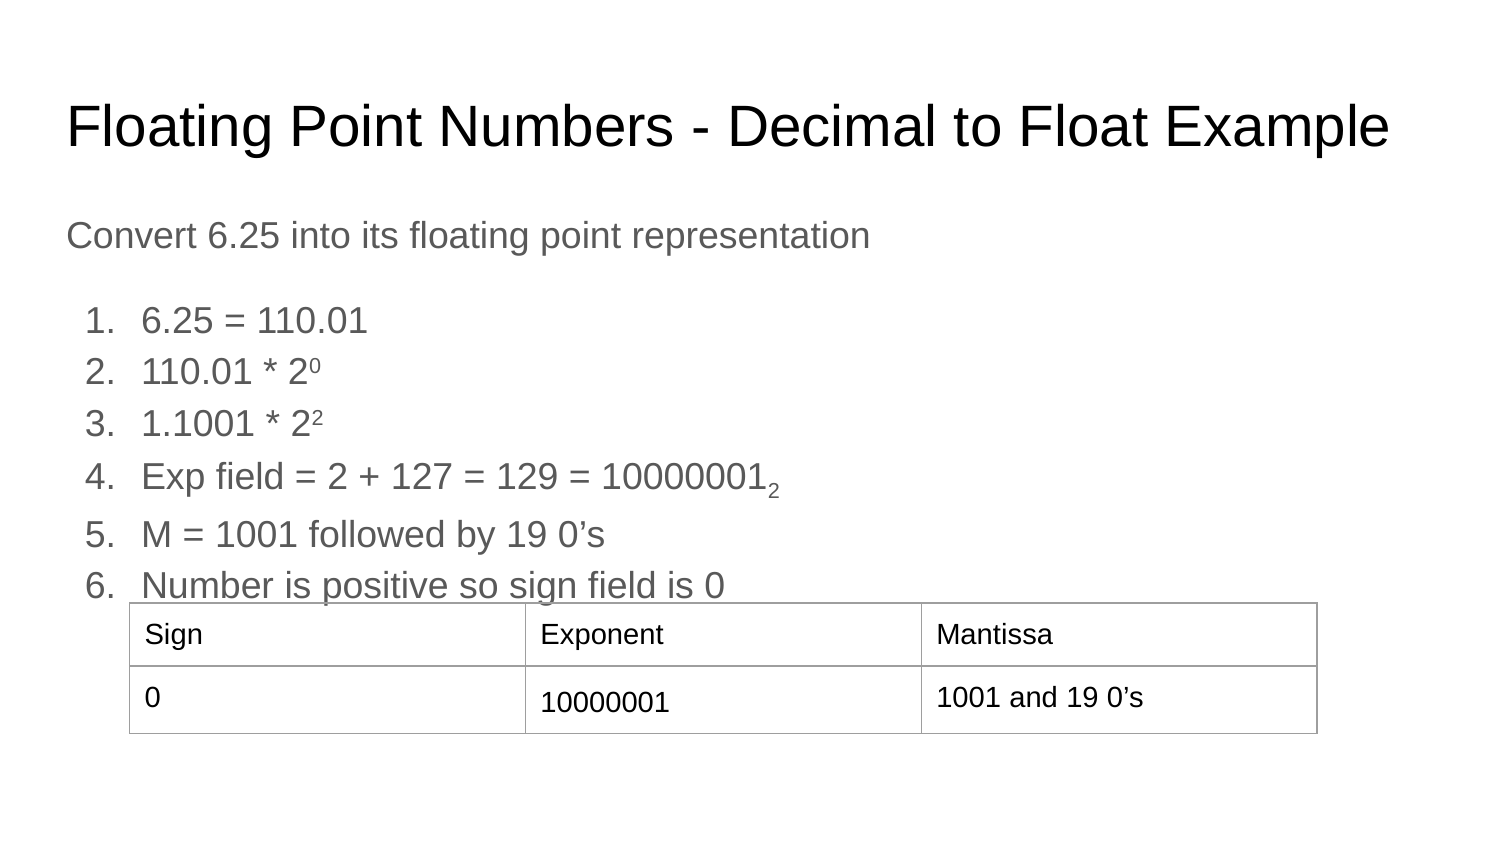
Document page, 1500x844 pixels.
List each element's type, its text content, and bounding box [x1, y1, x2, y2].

table_header Exponent [526, 604, 921, 665]
title Floating Point Numbers - Decimal to Float Example [51, 72, 1449, 167]
table_cell 0 [130, 667, 525, 733]
list Convert 6.25 into its floating point representation 6.25 = 110.01 110.01 * 20 1.1001 * 22 Exp field = 2 + 127 = 129 = 100000012 M = 1001 followed by 19 0’s Number is positive so sign field is 0 [51, 189, 1449, 750]
table_cell 1001 and 19 0’s [922, 667, 1316, 733]
table_header Sign [130, 604, 525, 665]
table_header Mantissa [922, 604, 1316, 665]
table_cell 10000001 [526, 667, 921, 733]
